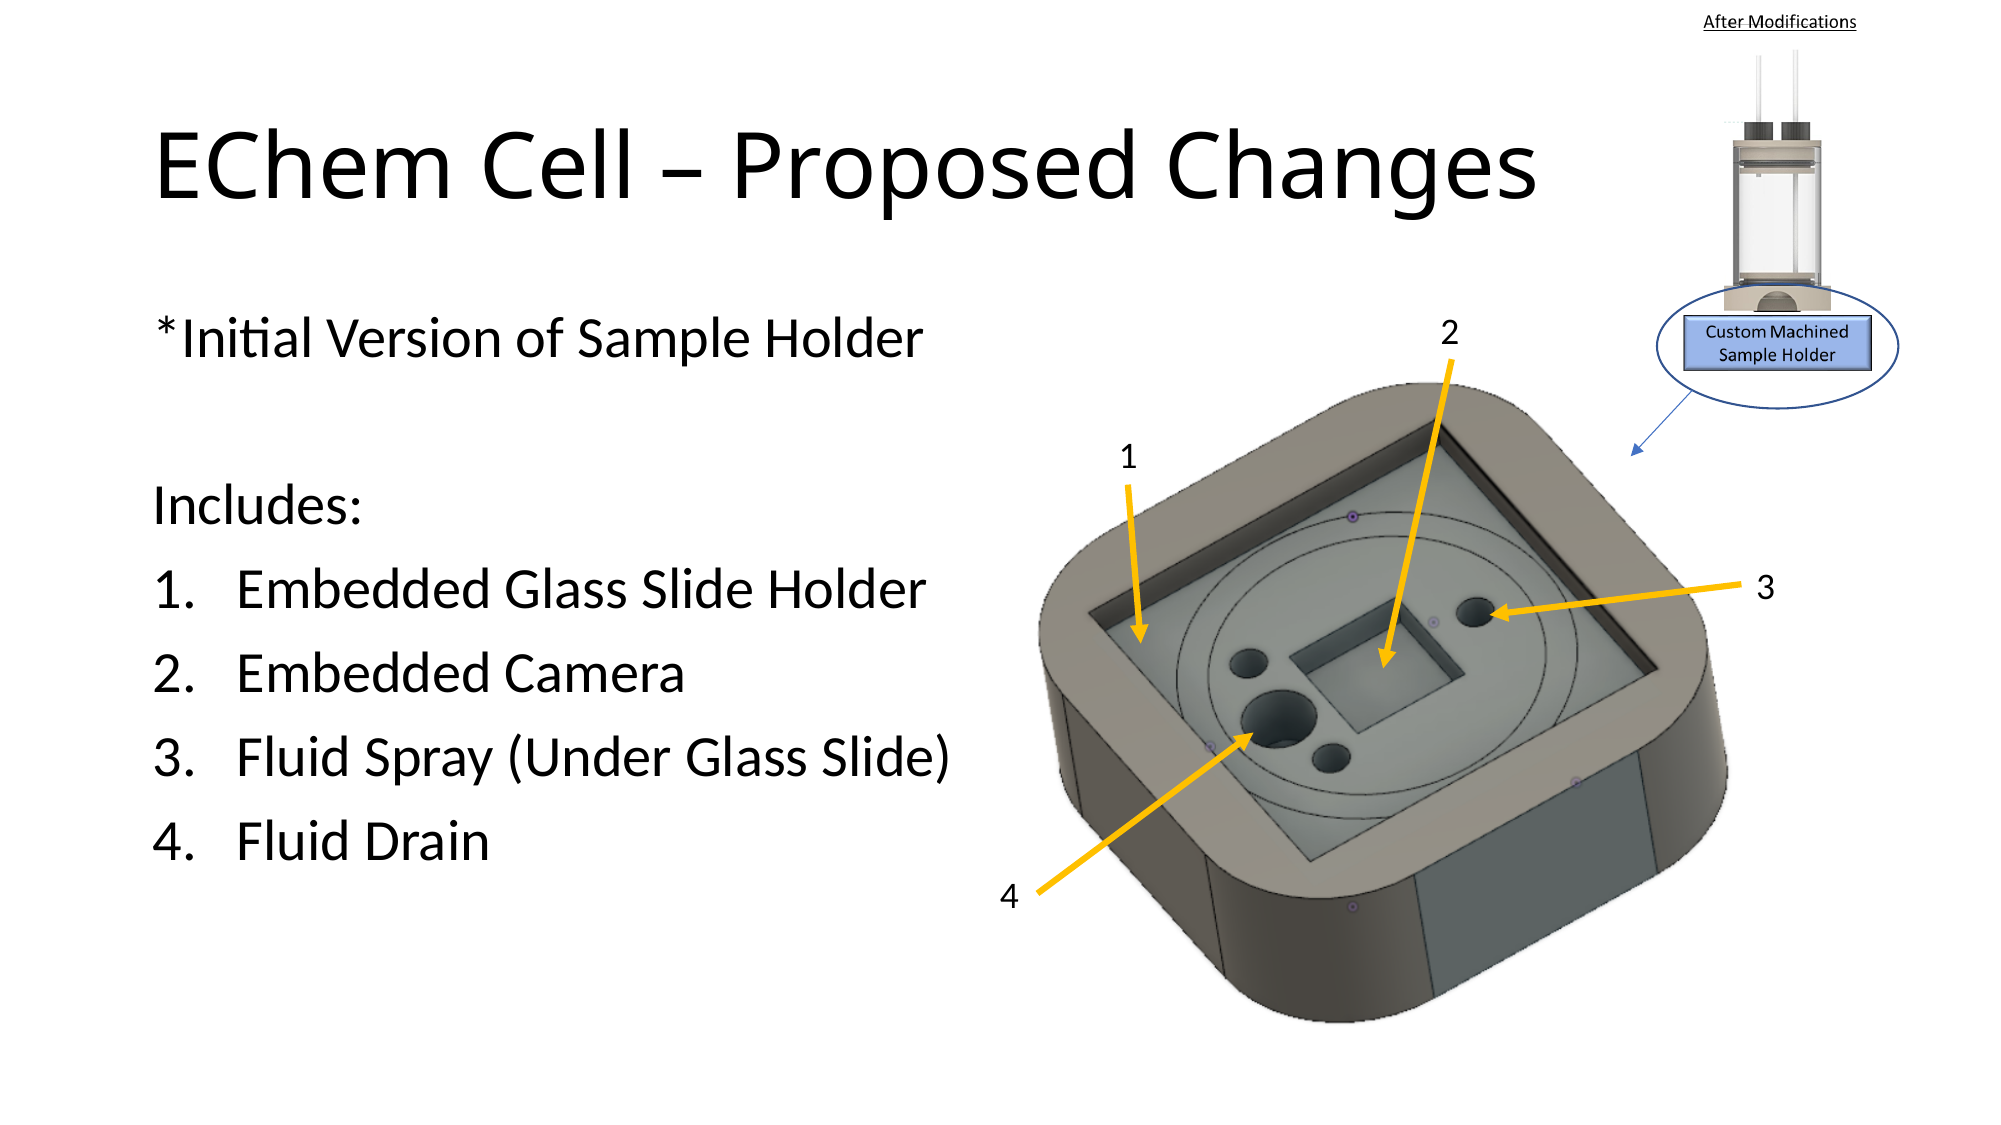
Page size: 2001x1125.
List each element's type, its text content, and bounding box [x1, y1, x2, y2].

text_box 2 [1425, 299, 1478, 360]
list *Initial Version of Sample Holder Includes: Embedded Glass Slide Holder Embedded Camera Fluid Spray (Under Glass Slide) Fluid Drain [137, 299, 1000, 1014]
text_box [1832, 306, 1900, 403]
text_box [1489, 584, 1742, 615]
picture [985, 3, 1873, 1040]
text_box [1630, 390, 1693, 457]
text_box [1037, 732, 1254, 894]
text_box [1127, 484, 1141, 644]
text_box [1383, 359, 1452, 669]
text_box [1655, 306, 1682, 378]
title EChem Cell – Proposed Changes [137, 59, 1682, 278]
